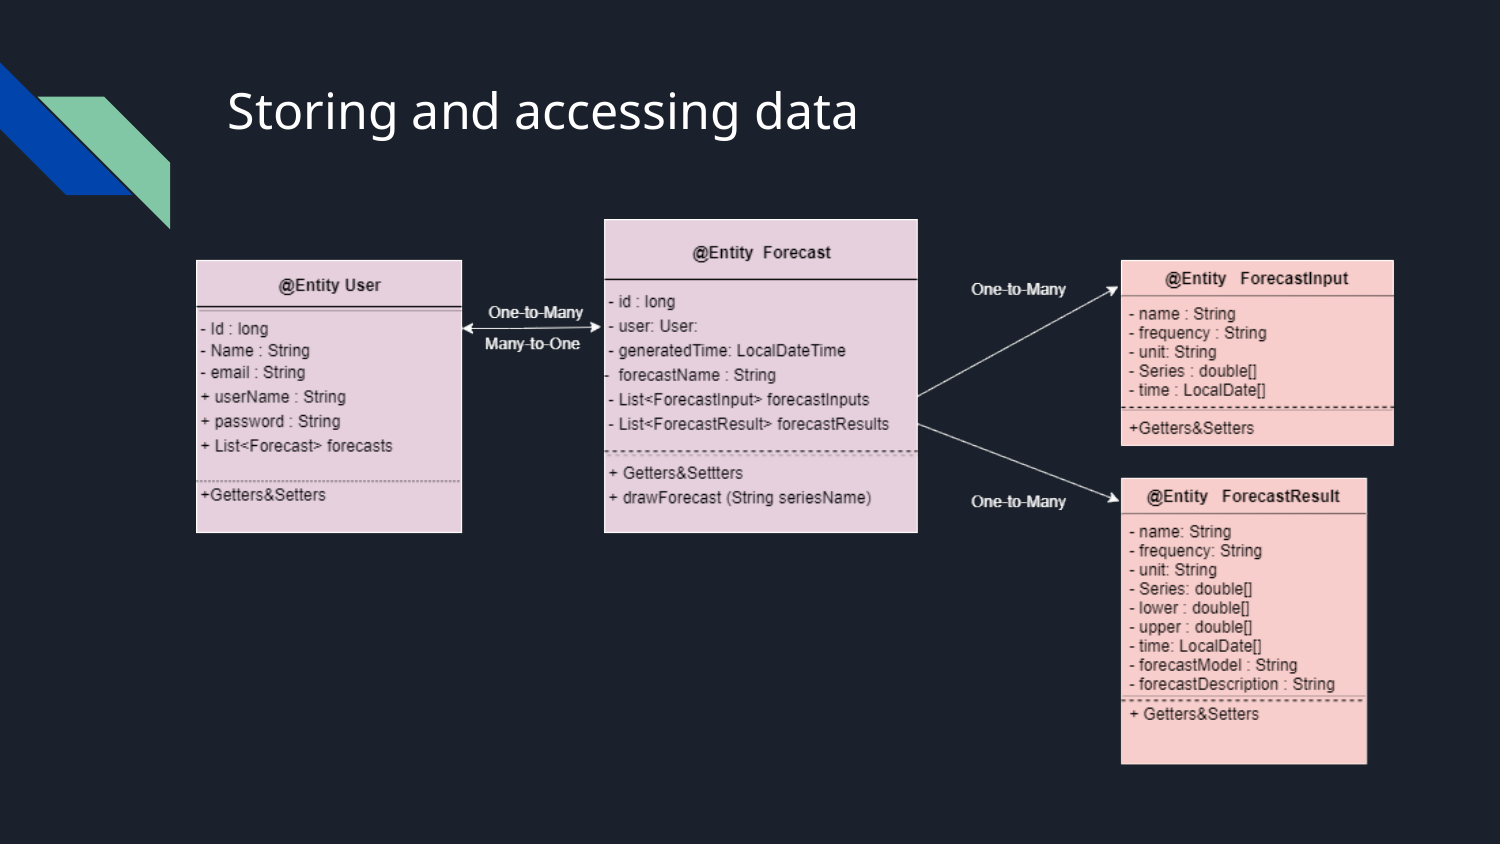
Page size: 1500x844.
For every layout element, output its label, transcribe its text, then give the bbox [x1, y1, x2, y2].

picture [196, 219, 1397, 769]
title Storing and accessing data [212, 64, 1368, 215]
